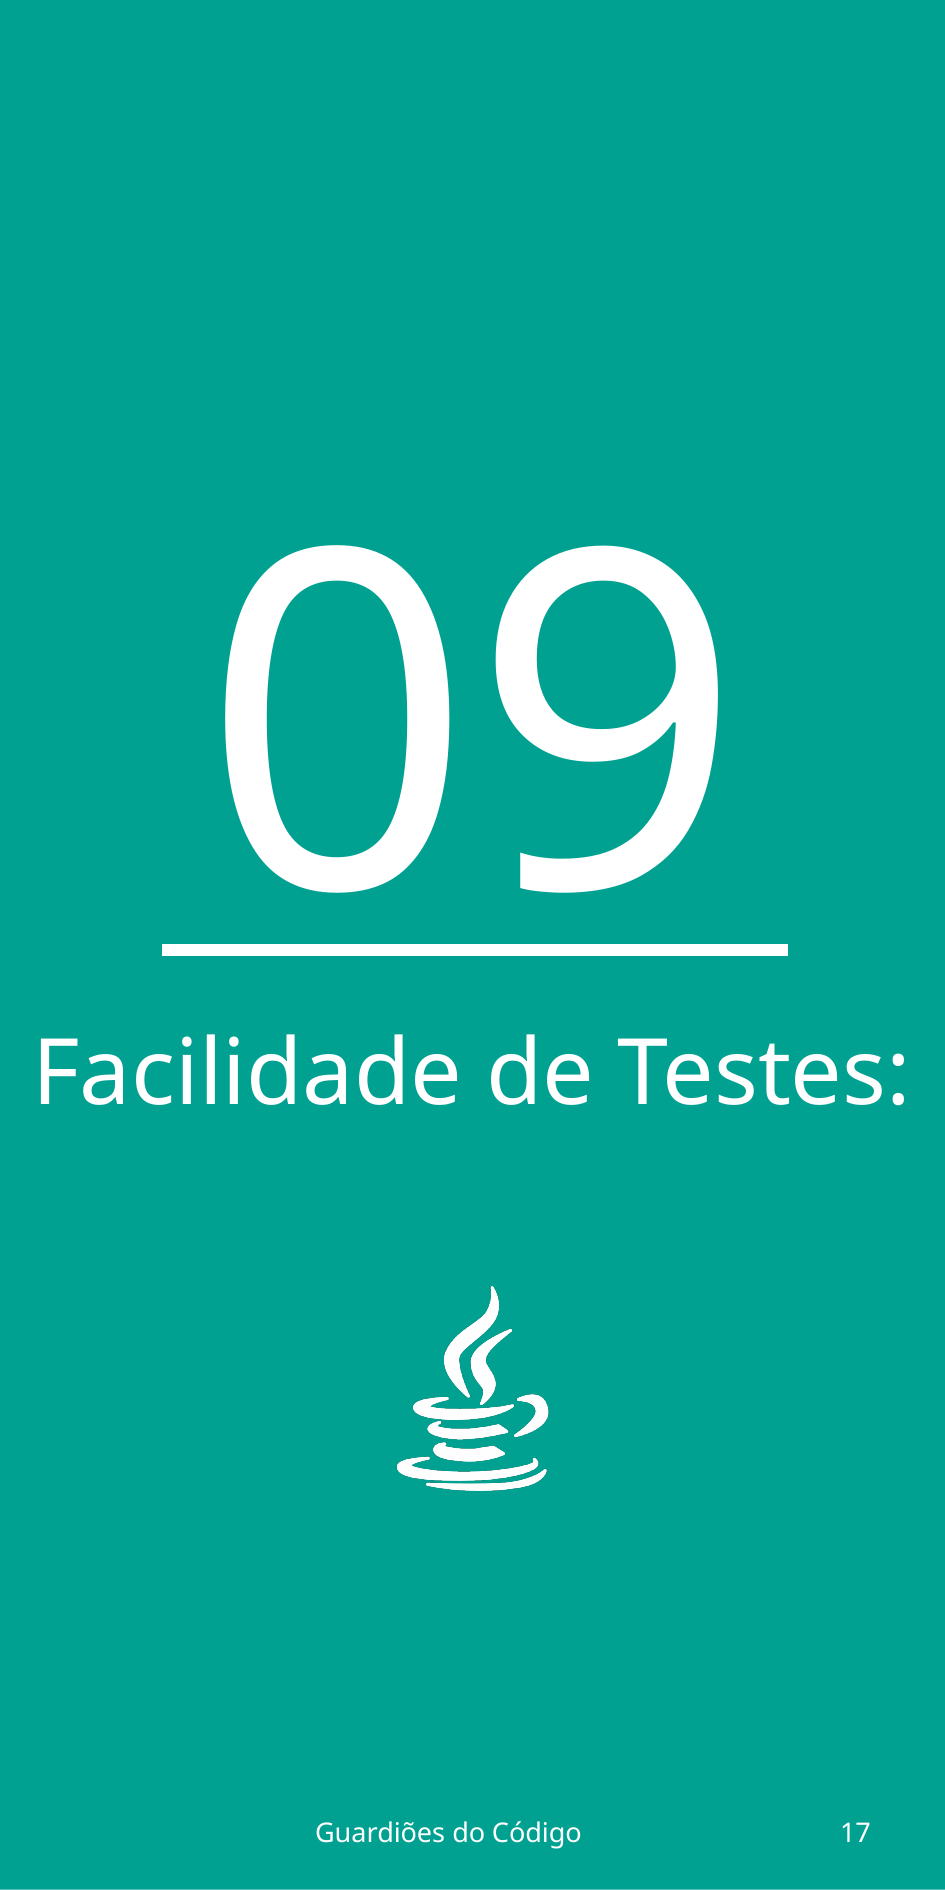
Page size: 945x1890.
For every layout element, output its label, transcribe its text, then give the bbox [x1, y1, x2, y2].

text_box [0, 0, 945, 985]
picture [369, 1286, 575, 1492]
text_box 17 [825, 1799, 938, 1863]
text_box 09 [50, 387, 896, 914]
text_box Facilidade de Testes: [0, 985, 945, 1258]
text_box Guardiões do Código [300, 1799, 650, 1863]
text_box [0, 1258, 945, 1890]
